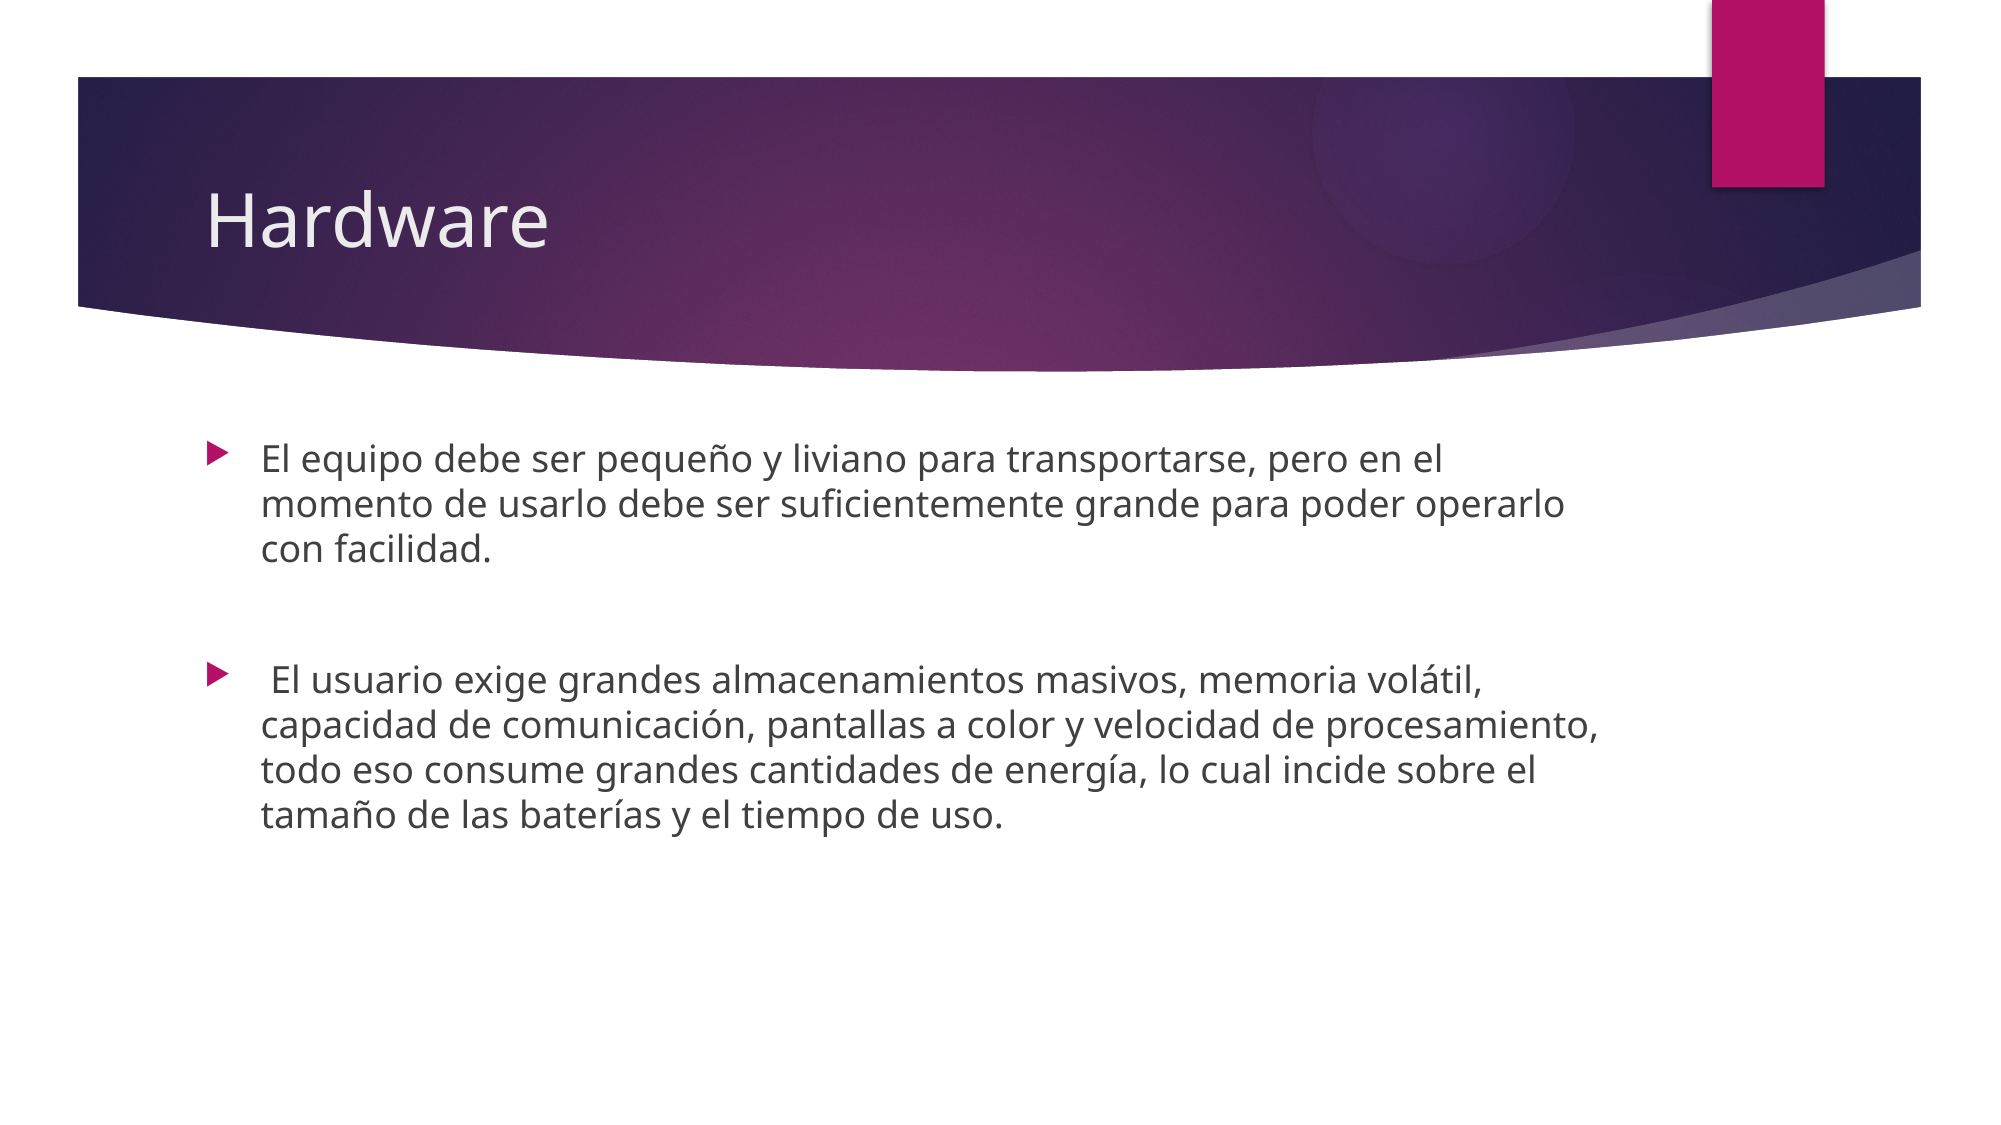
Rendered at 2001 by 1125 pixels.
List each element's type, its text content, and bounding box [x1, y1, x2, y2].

title Hardware [189, 159, 1627, 276]
list El equipo debe ser pequeño y liviano para transportarse, pero en el momento de usarlo debe ser suficientemente grande para poder operarlo con facilidad. El usuario exige grandes almacenamientos masivos, memoria volátil, capacidad de comunicación, pantallas a color y velocidad de procesamiento, todo eso consume grandes cantidades de energía, lo cual incide sobre el tamaño de las baterías y el tiempo de uso. [189, 427, 1638, 988]
